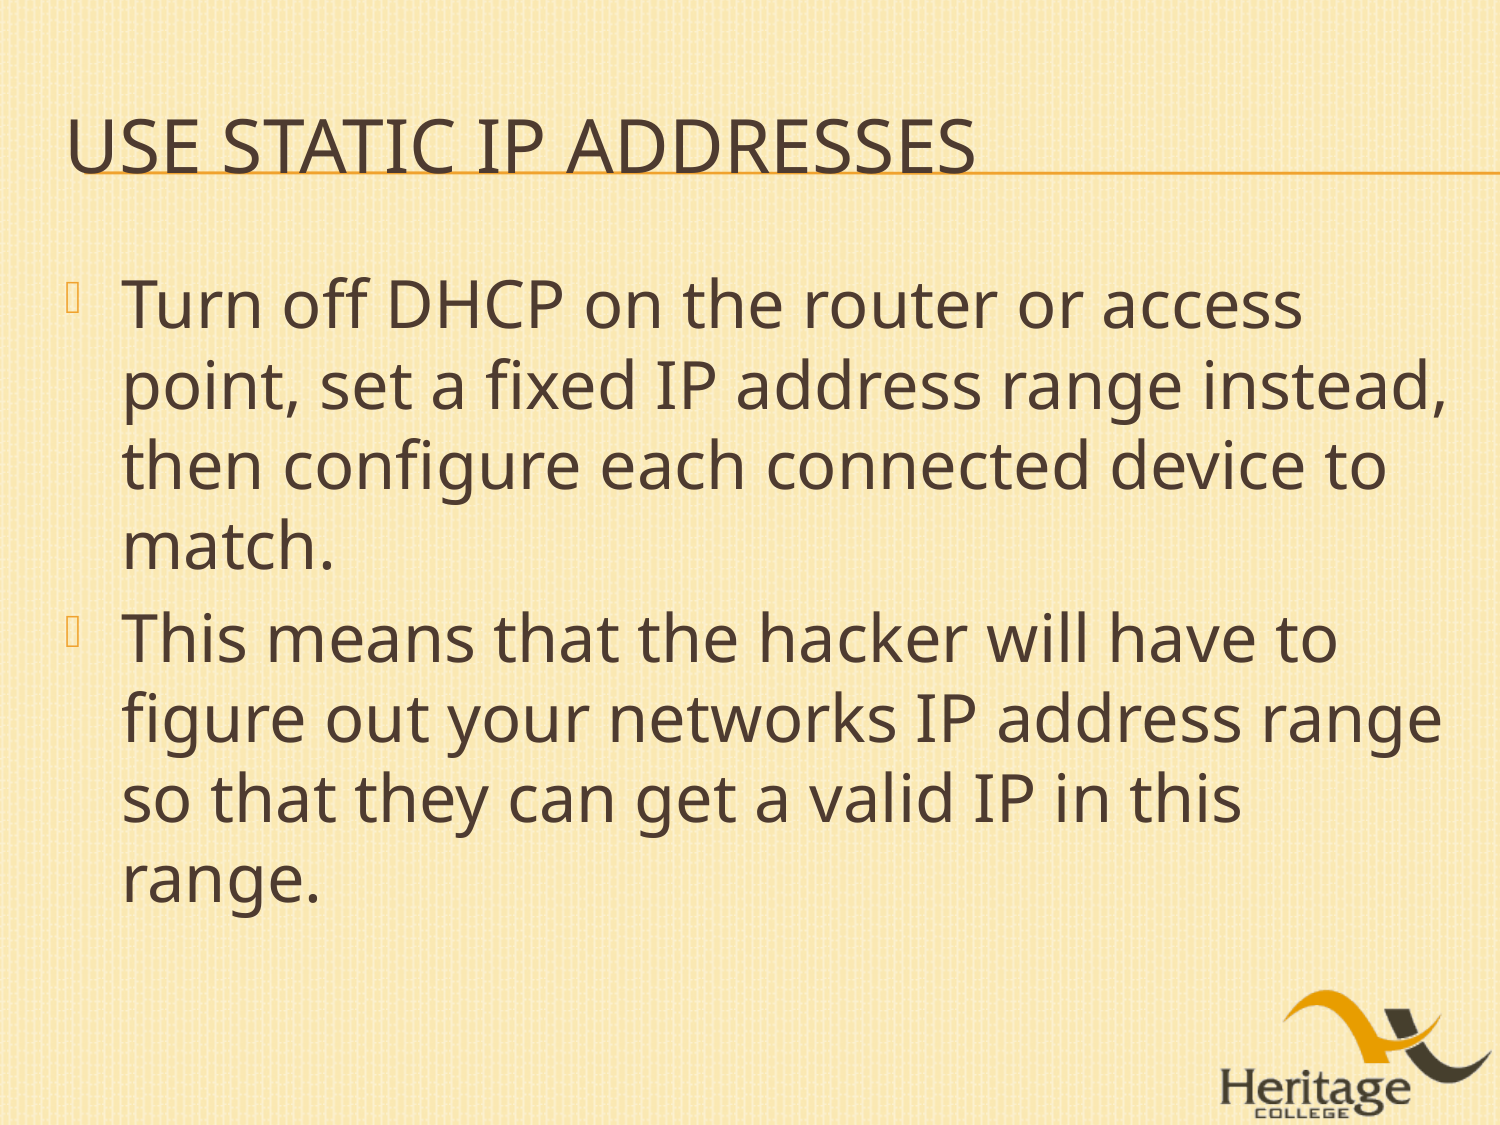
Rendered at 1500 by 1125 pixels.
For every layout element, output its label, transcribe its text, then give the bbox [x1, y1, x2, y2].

title Use static IP addresses [50, 75, 1475, 213]
picture [1214, 982, 1500, 1125]
list Turn off DHCP on the router or access point, set a fixed IP address range instead, then configure each connected device to match. This means that the hacker will have to figure out your networks IP address range so that they can get a valid IP in this range. [50, 254, 1475, 998]
